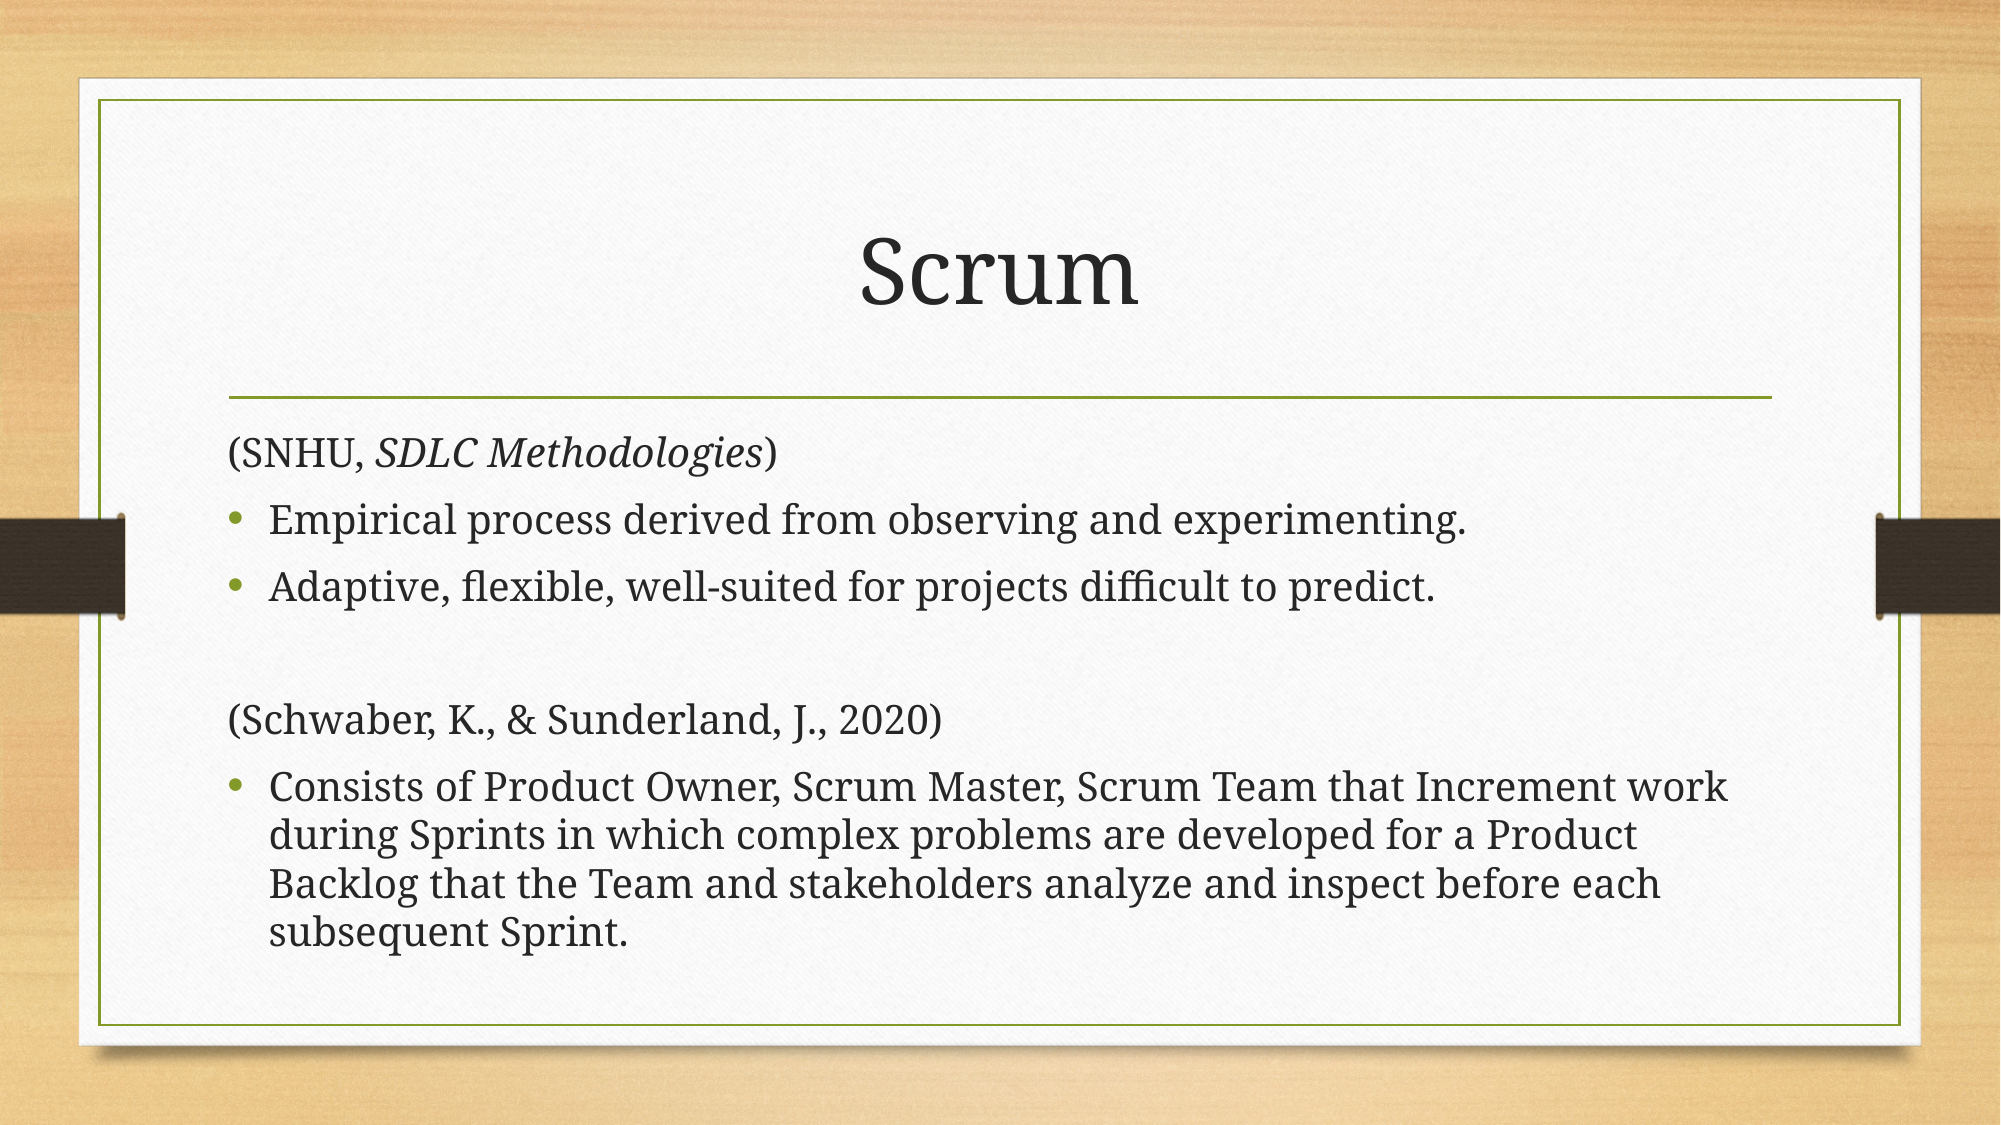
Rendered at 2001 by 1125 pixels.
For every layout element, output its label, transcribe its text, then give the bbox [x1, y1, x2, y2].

list (SNHU, SDLC Methodologies) Empirical process derived from observing and experimenting. Adaptive, flexible, well-suited for projects difficult to predict. (Schwaber, K., & Sunderland, J., 2020) Consists of Product Owner, Scrum Master, Scrum Team that Increment work during Sprints in which complex problems are developed for a Product Backlog that the Team and stakeholders analyze and inspect before each subsequent Sprint. [212, 419, 1788, 964]
picture [0, 0, 2001, 1125]
title Scrum [212, 161, 1788, 375]
